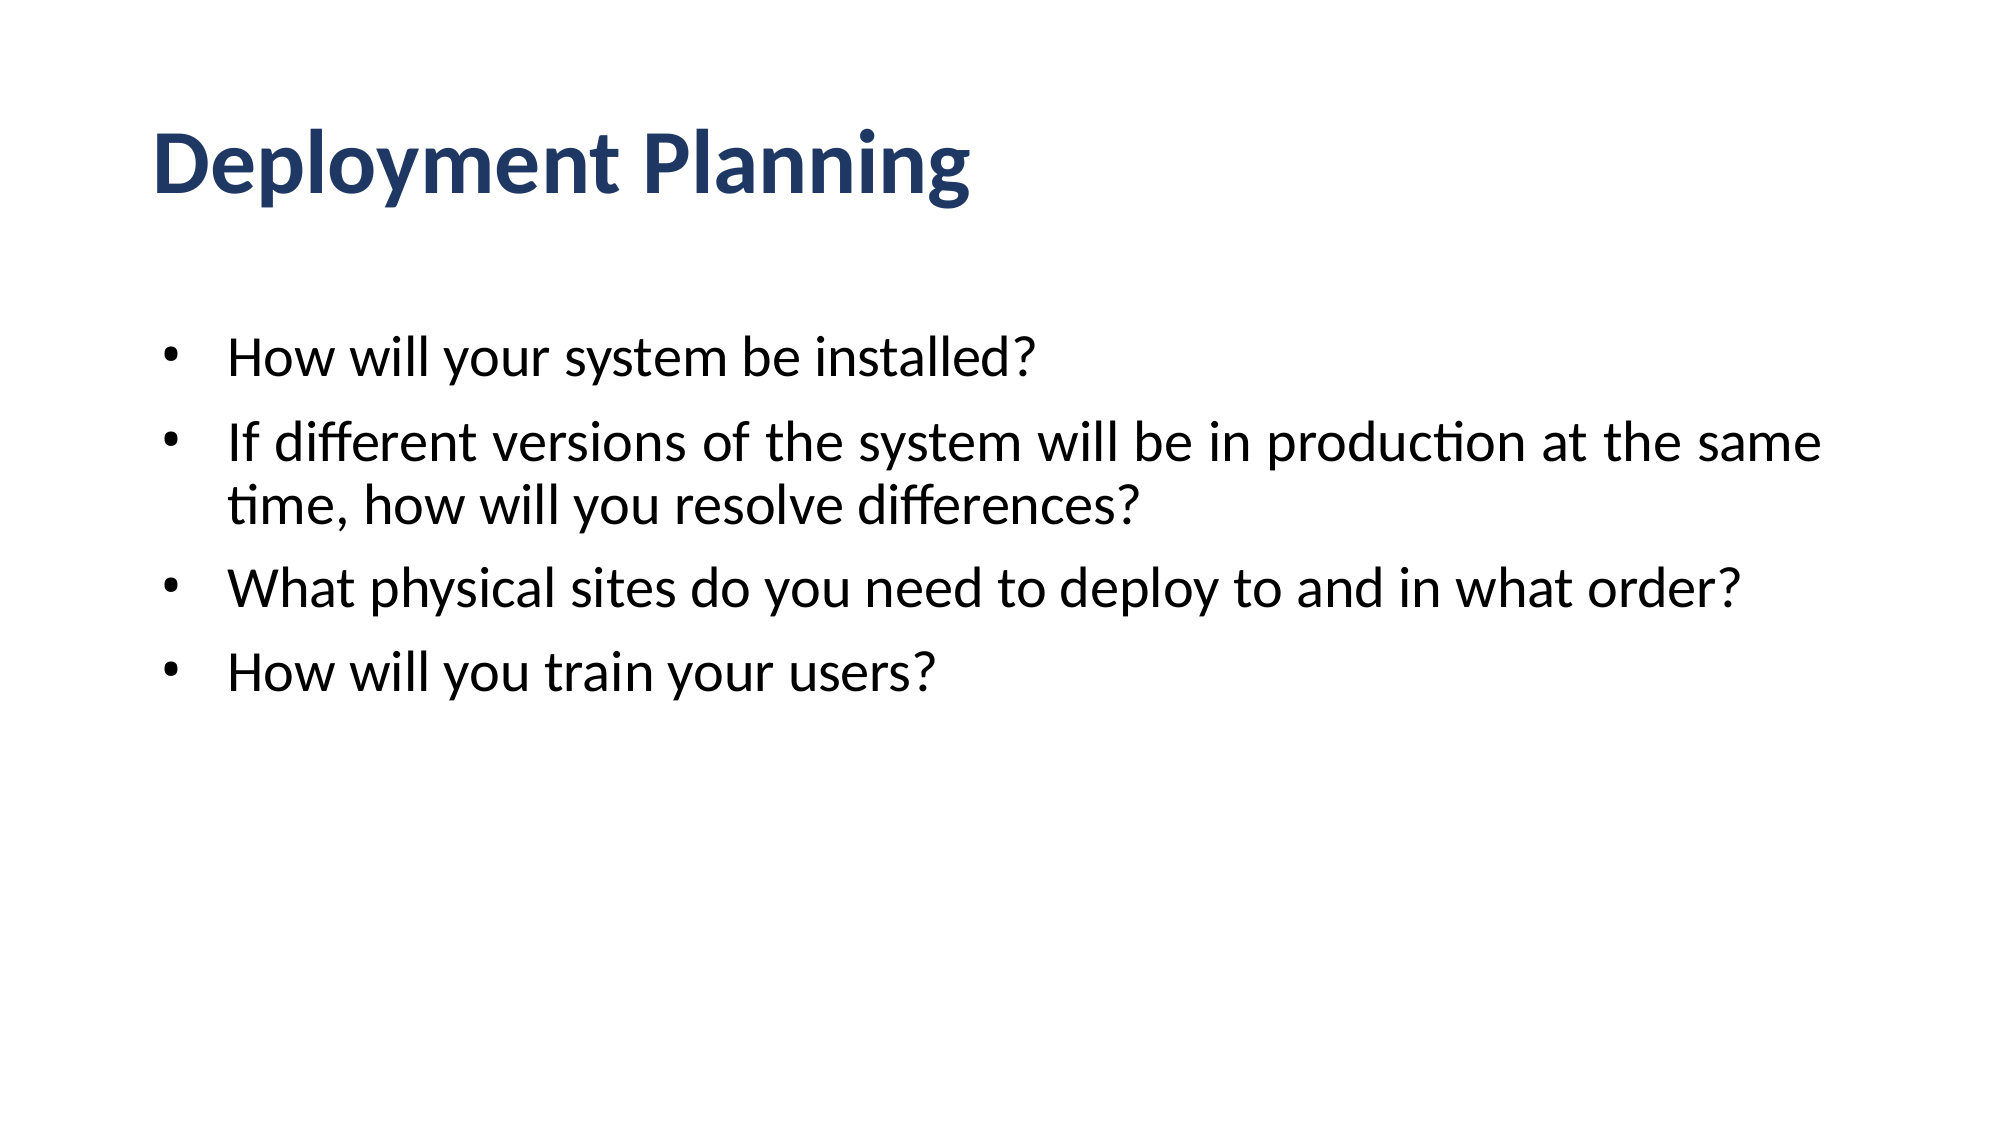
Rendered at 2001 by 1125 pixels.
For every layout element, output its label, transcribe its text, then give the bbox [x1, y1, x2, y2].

title Deployment Planning [50, 17, 1959, 291]
list How will your system be installed? If different versions of the system will be in production at the same time, how will you resolve differences? What physical sites do you need to deploy to and in what order? How will you train your users? [158, 302, 1850, 956]
